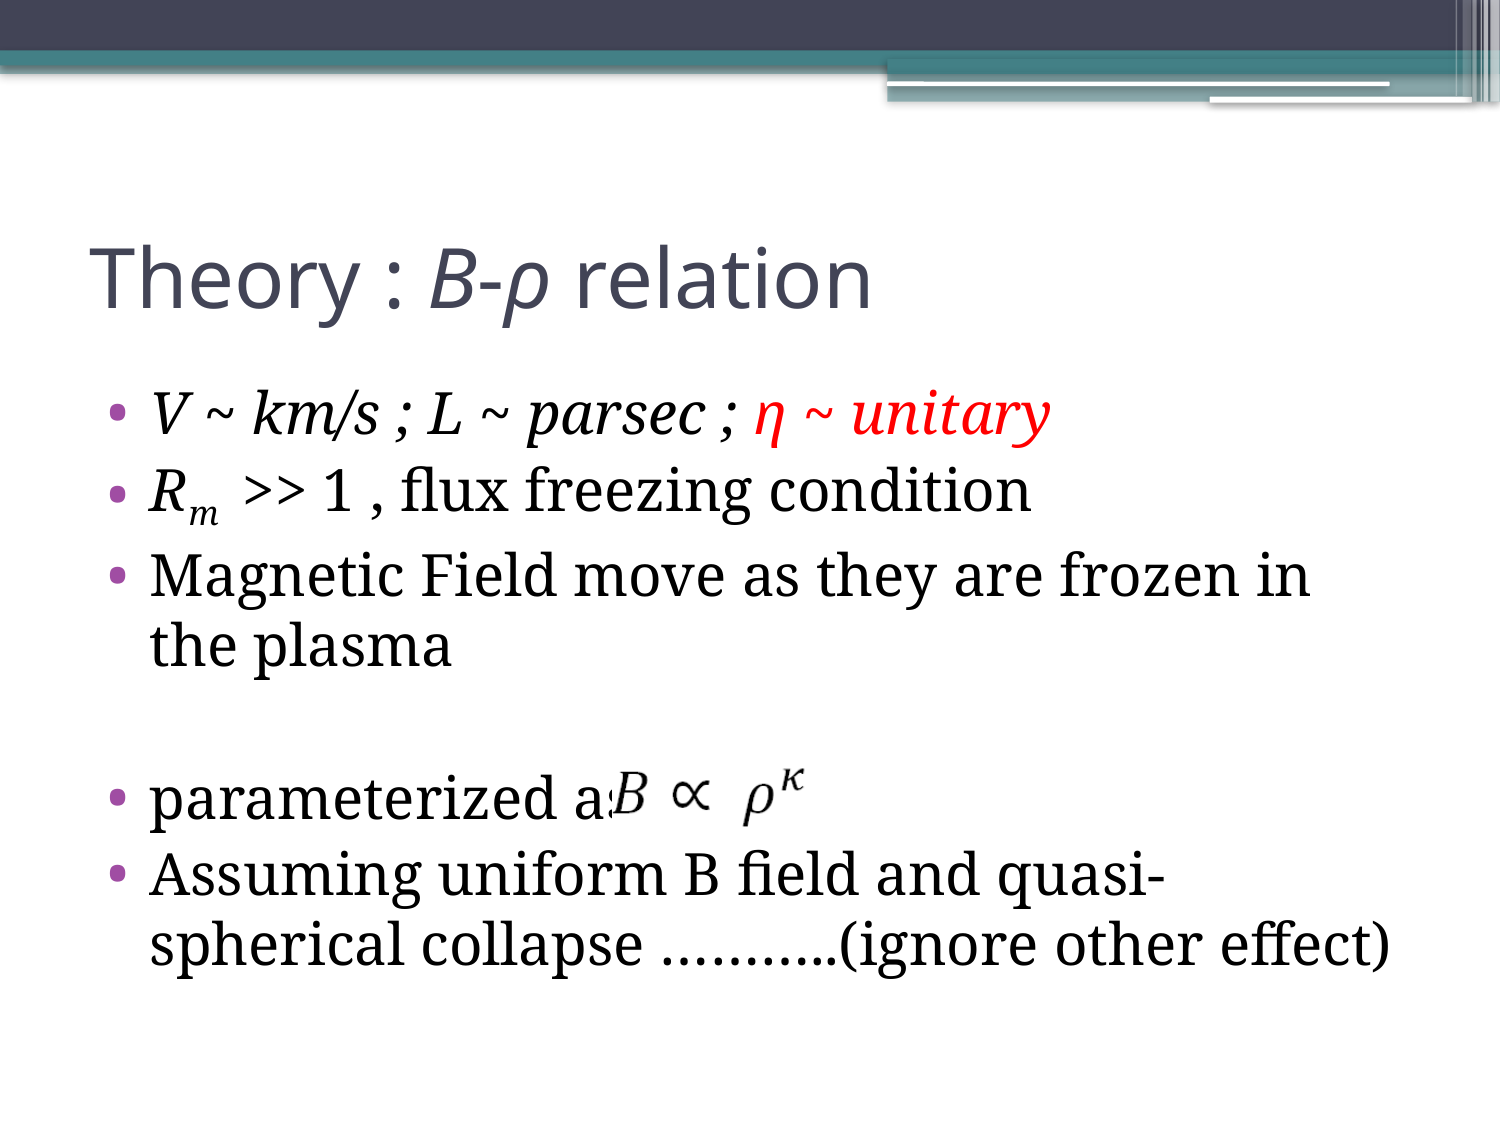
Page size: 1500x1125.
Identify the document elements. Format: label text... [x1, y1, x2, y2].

list V ~ km/s ; L ~ parsec ; η ~ unitary Rm >> 1 , flux freezing condition Magnetic Field move as they are frozen in the plasma parameterized as Assuming uniform B field and quasi-spherical collapse ………..(ignore other effect) [75, 368, 1425, 1079]
picture [612, 762, 813, 833]
title Theory : B-ρ relation [75, 187, 1425, 363]
